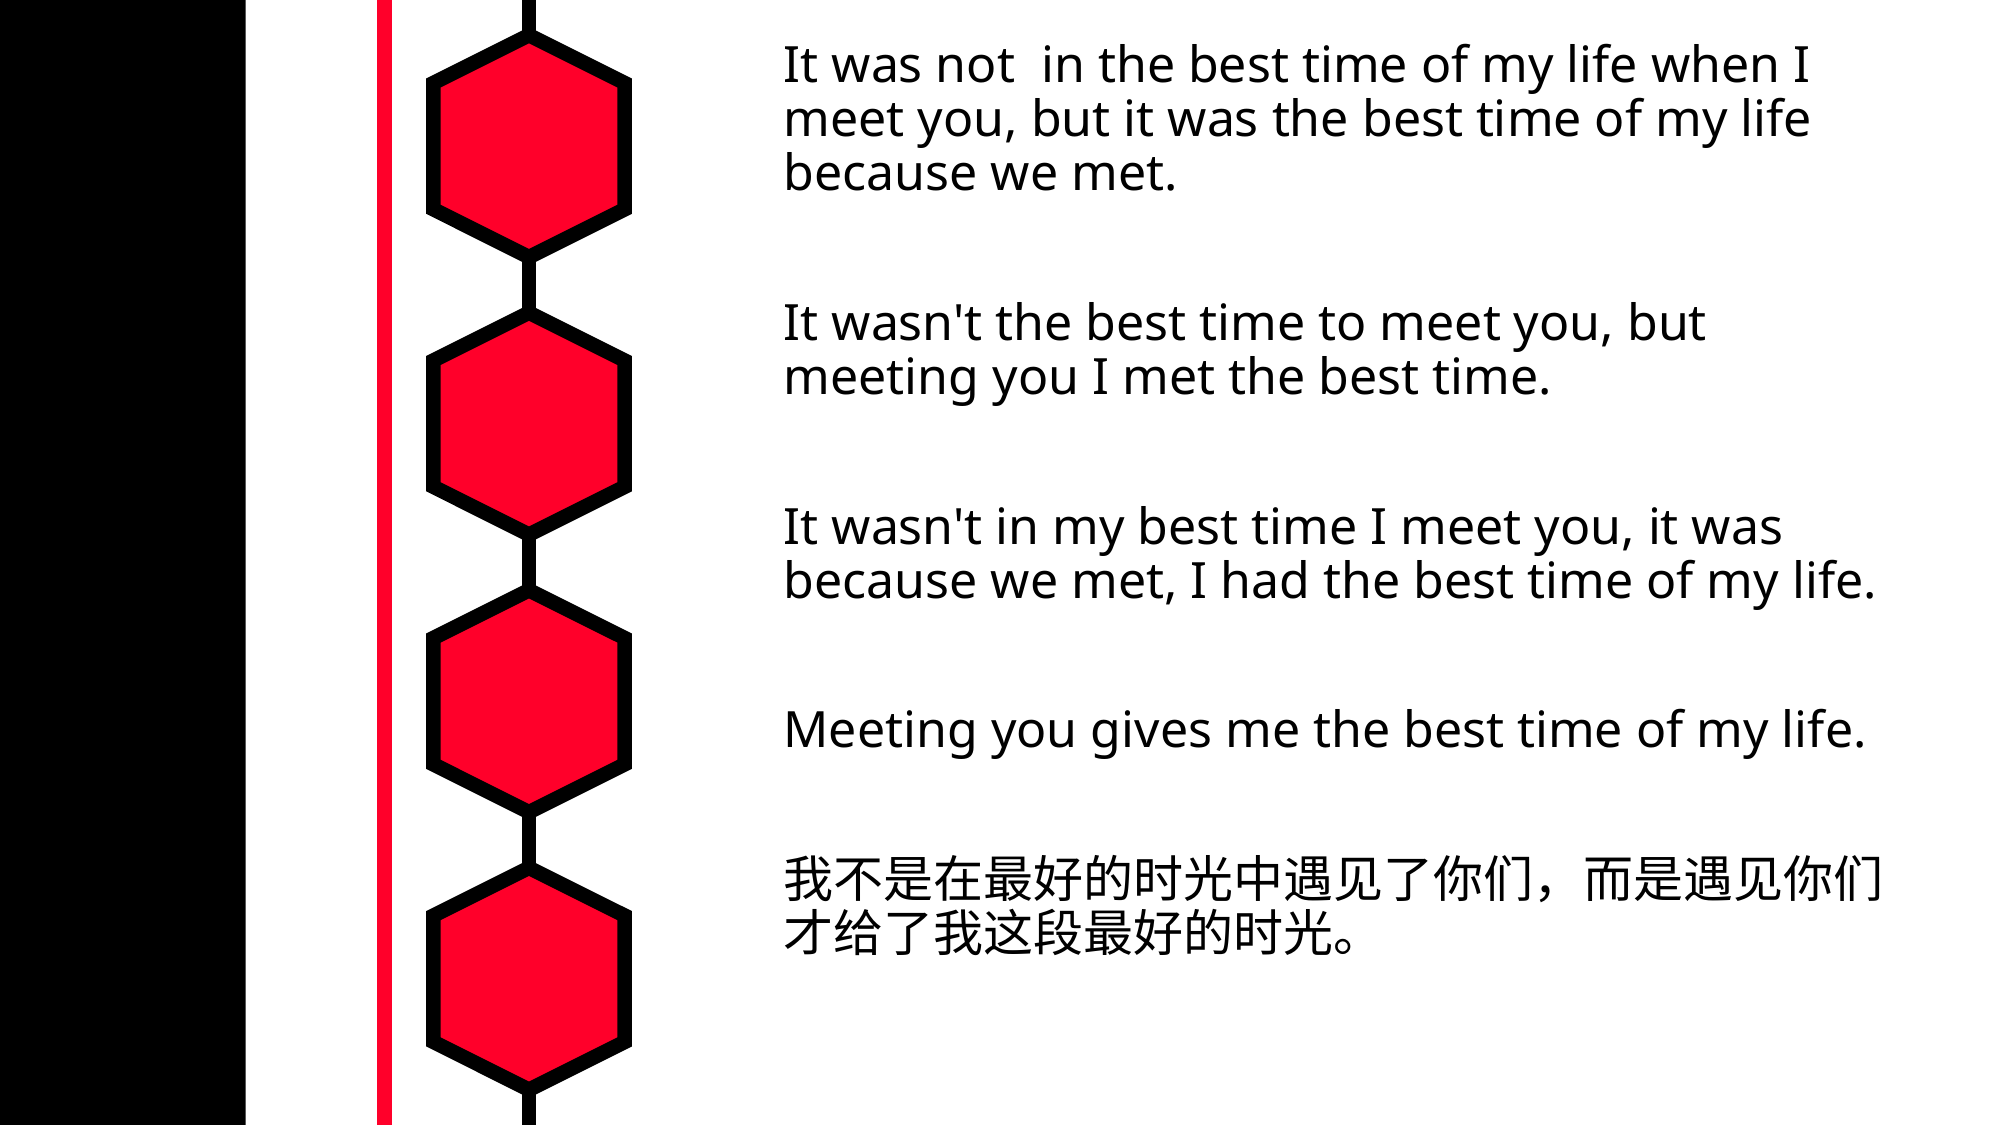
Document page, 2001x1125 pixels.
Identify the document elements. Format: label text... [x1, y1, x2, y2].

list It was not in the best time of my life when I meet you, but it was the best time of my life because we met. It wasn't the best time to meet you, but meeting you I met the best time. It wasn't in my best time I meet you, it was because we met, I had the best time of my life. Meeting you gives me the best time of my life. 我不是在最好的时光中遇见了你们，而是遇见你们才给了我这段最好的时光。 [768, 32, 1903, 1087]
